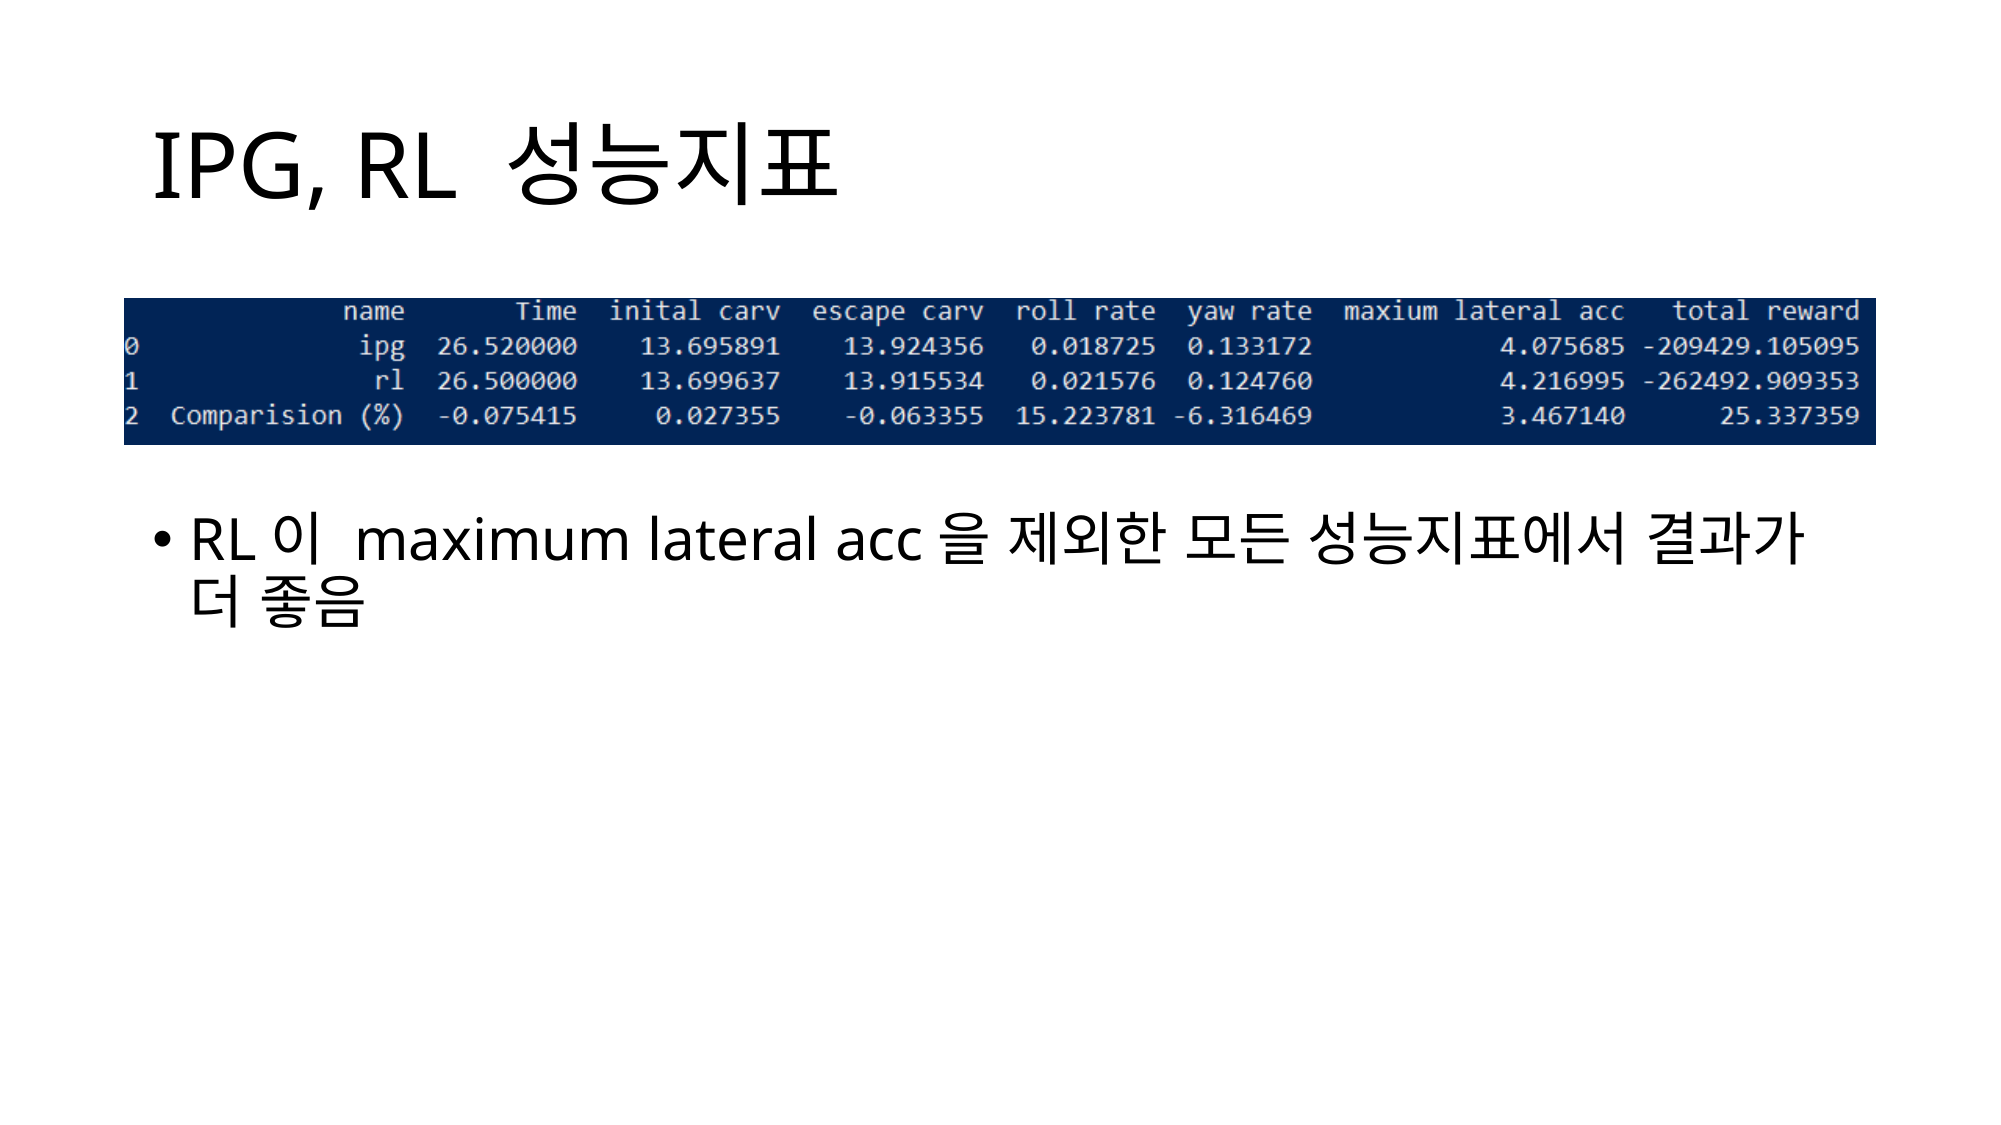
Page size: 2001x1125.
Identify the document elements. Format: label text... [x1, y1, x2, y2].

picture [124, 298, 1876, 445]
title IPG, RL 성능지표 [137, 59, 1863, 278]
list RL이 maximum lateral acc을 제외한 모든 성능지표에서 결과가 더 좋음 [137, 502, 1863, 1014]
